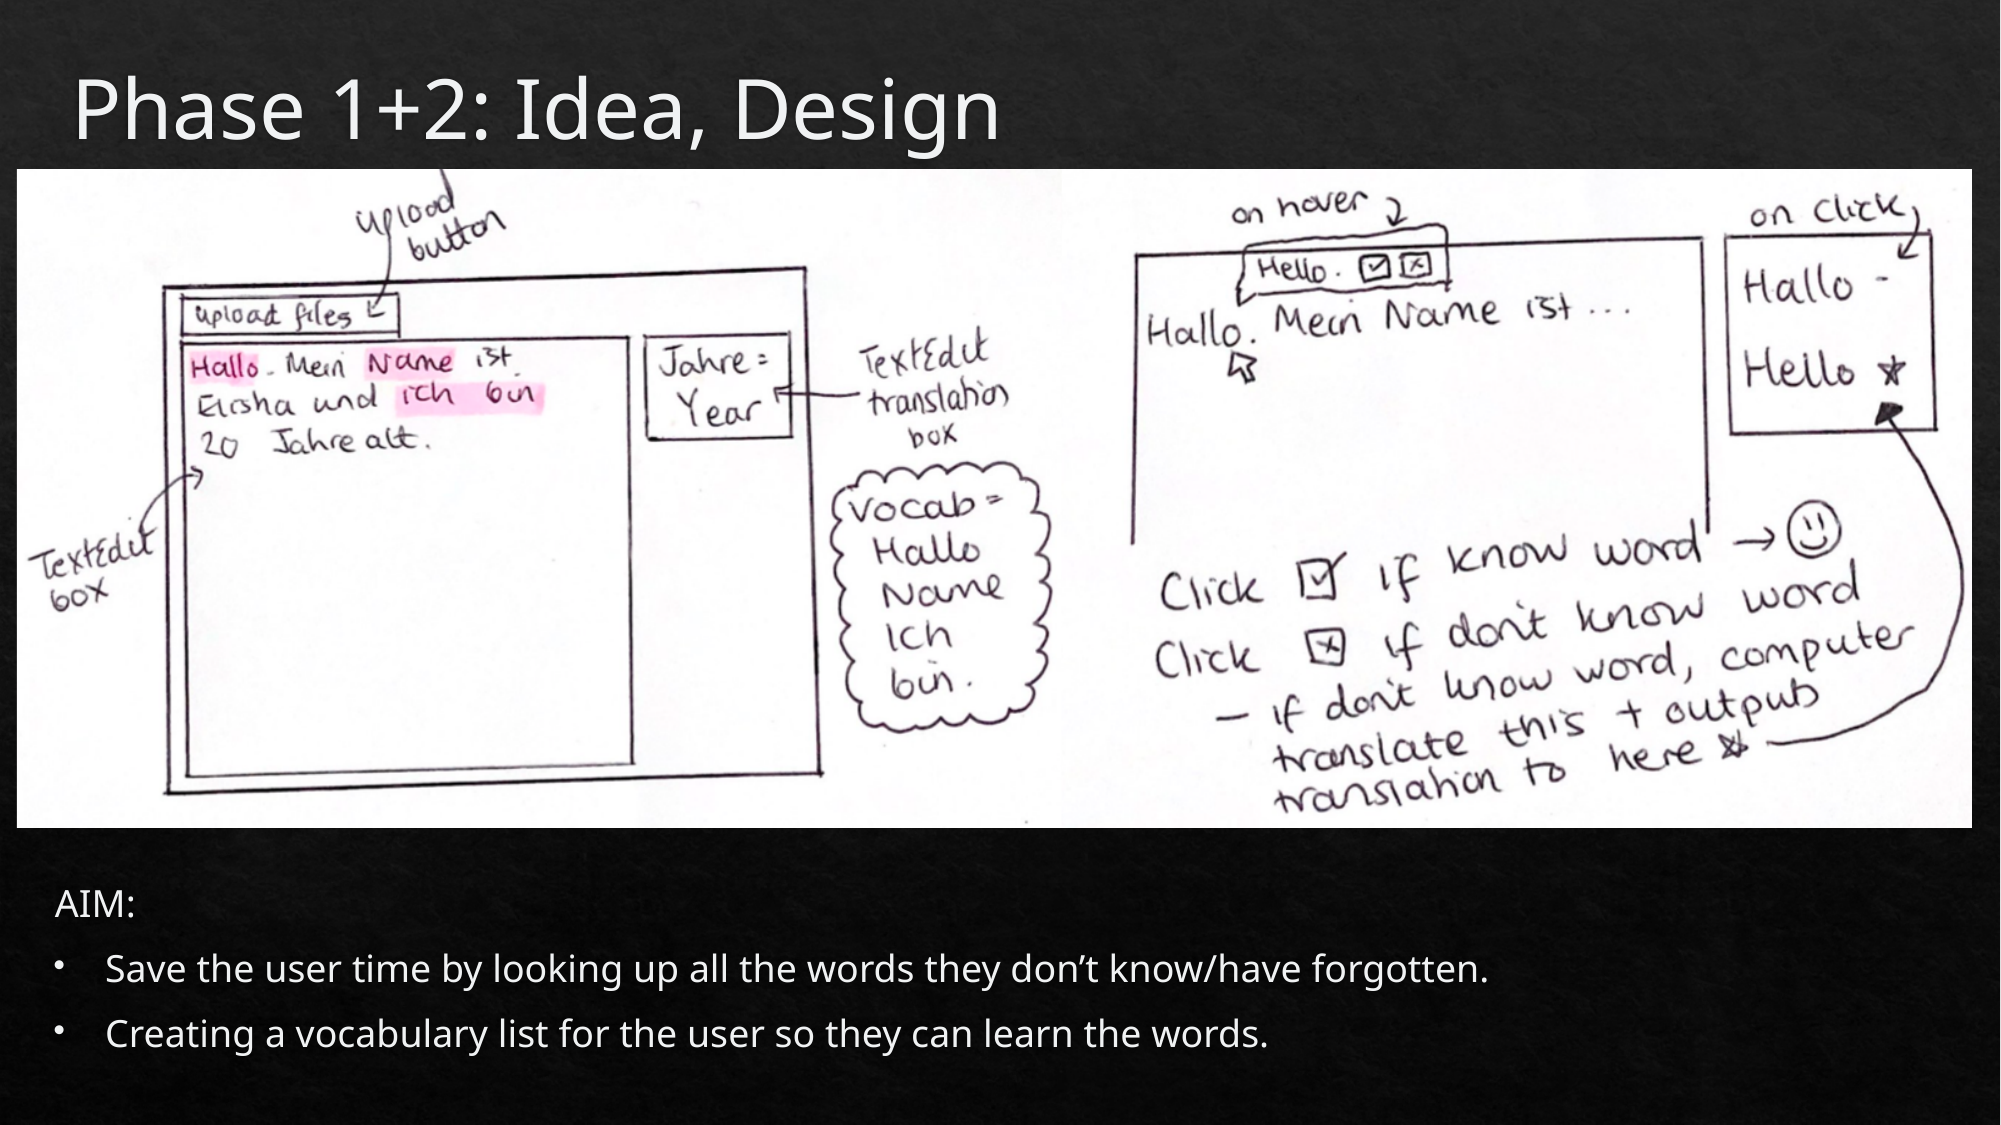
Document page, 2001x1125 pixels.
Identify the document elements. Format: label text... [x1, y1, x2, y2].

title Phase 1+2: Idea, Design [56, 48, 1222, 165]
list AIM: Save the user time by looking up all the words they don’t know/have forgotten. Creating a vocabulary list for the user so they can learn the words. [33, 872, 1978, 1125]
picture [16, 169, 1973, 828]
